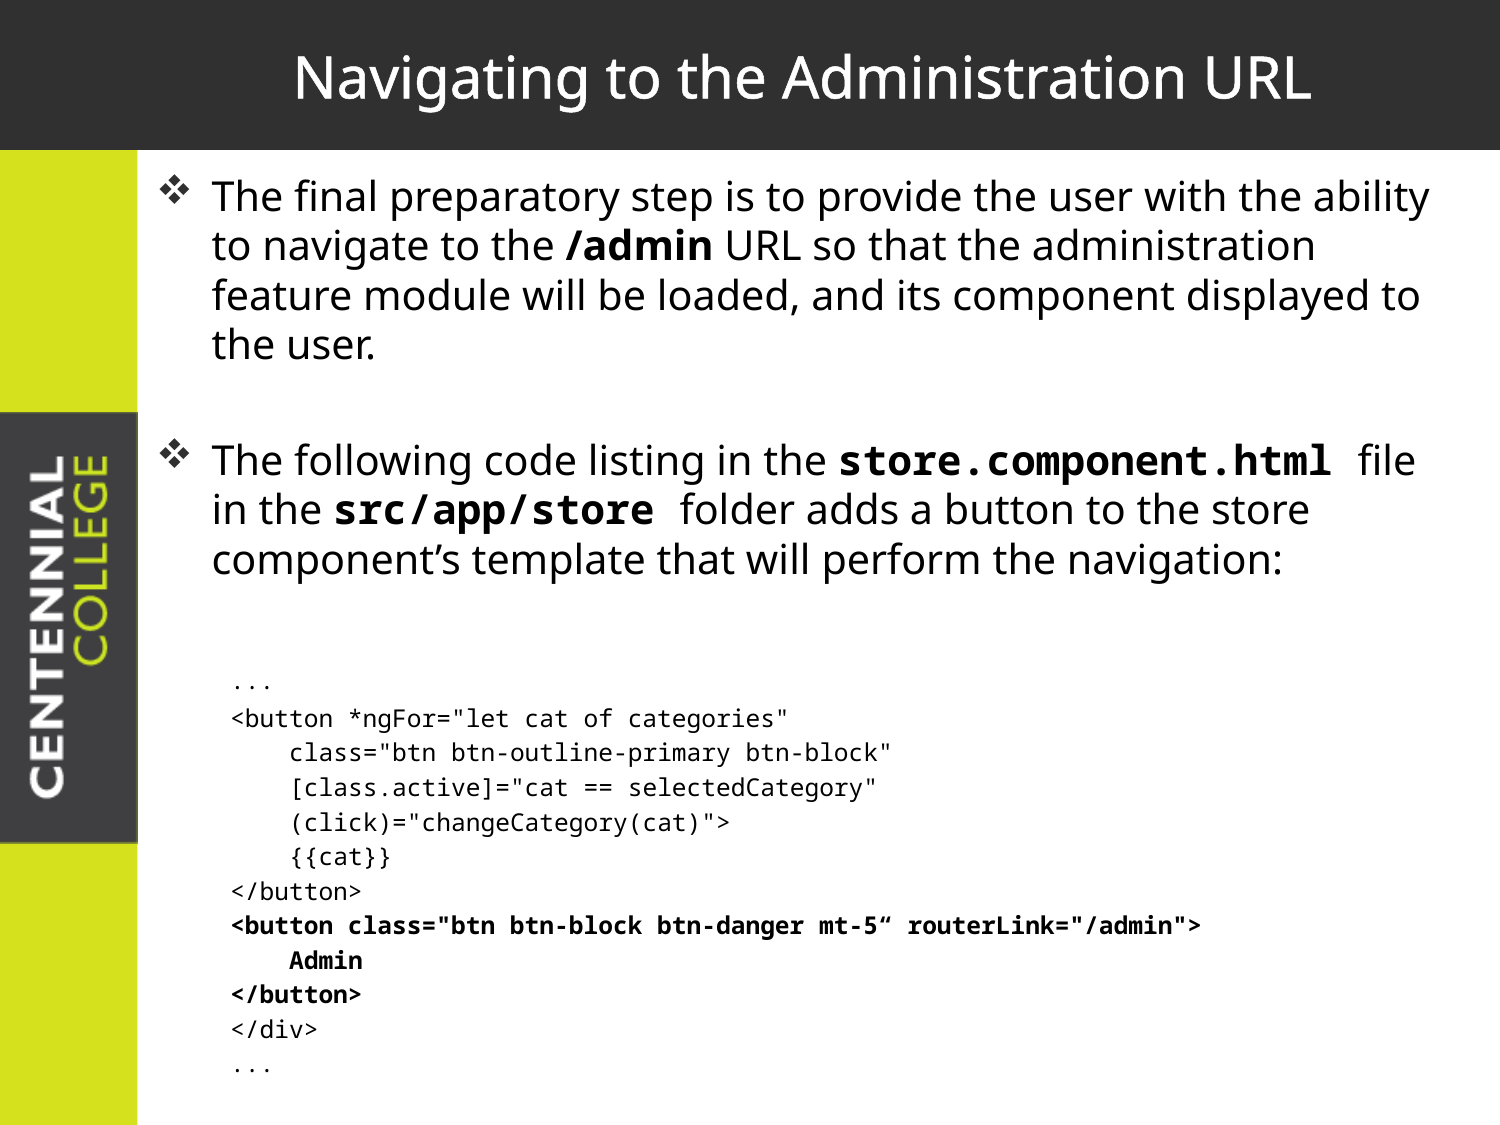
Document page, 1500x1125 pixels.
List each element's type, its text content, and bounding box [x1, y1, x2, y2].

picture [0, 412, 138, 844]
title Navigating to the Administration URL [137, 0, 1467, 150]
list The final preparatory step is to provide the user with the ability to navigate to the /admin URL so that the administration feature module will be loaded, and its component displayed to the user. The following code listing in the store.component.html file in the src/app/store folder adds a button to the store component’s template that will perform the navigation: ... <button *ngFor="let cat of categories" class="btn btn-outline-primary btn-block" [class.active]="cat == selectedCategory" (click)="changeCategory(cat)"> {{cat}} </button> <button class="btn btn-block btn-danger mt-5“ routerLink="/admin"> Admin </button> </div> ... [141, 162, 1467, 1088]
